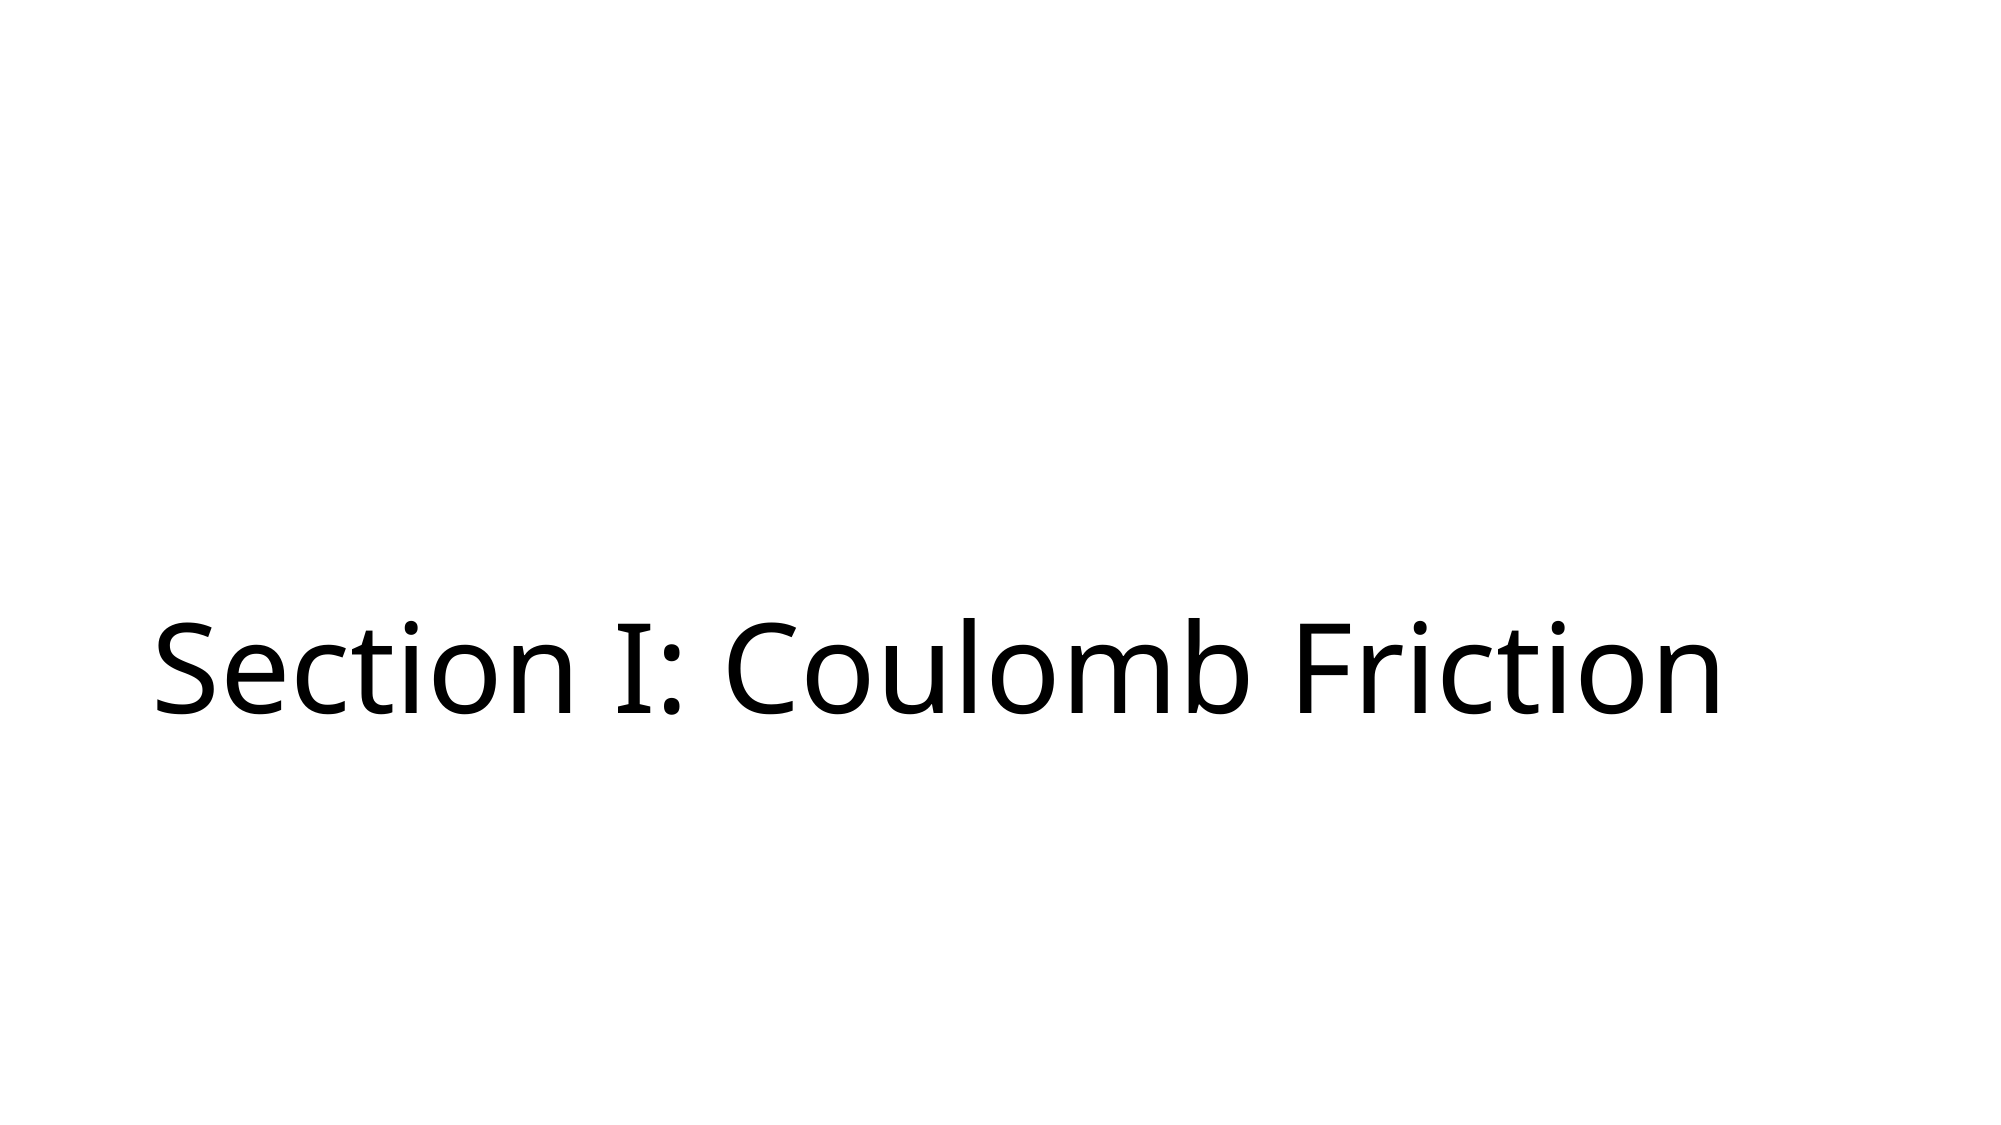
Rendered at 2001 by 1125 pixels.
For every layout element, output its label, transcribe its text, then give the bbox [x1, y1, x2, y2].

title Section I: Coulomb Friction [136, 280, 1862, 749]
